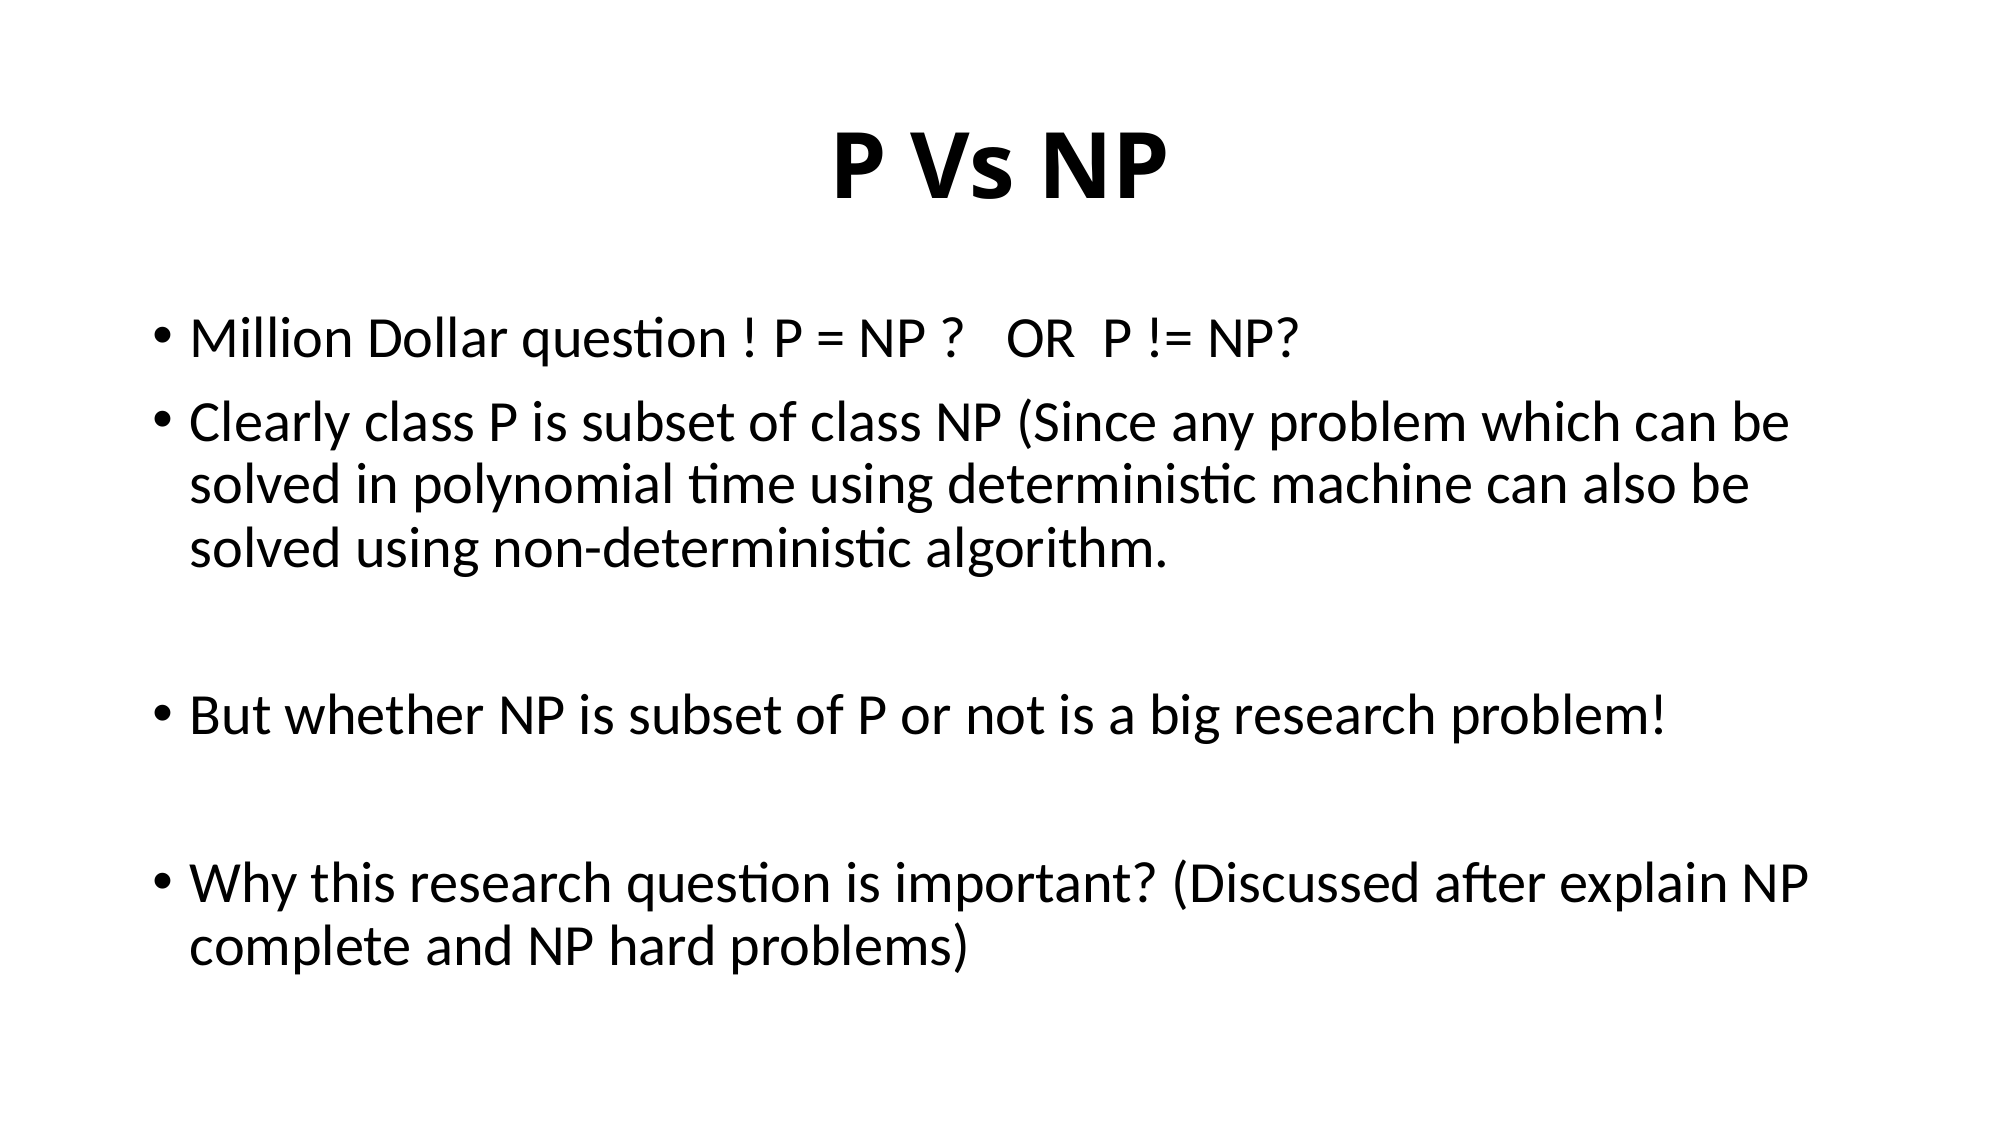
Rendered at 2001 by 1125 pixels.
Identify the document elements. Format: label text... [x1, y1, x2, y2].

list Million Dollar question ! P = NP ? OR P != NP? Clearly class P is subset of class NP (Since any problem which can be solved in polynomial time using deterministic machine can also be solved using non-deterministic algorithm. But whether NP is subset of P or not is a big research problem! Why this research question is important? (Discussed after explain NP complete and NP hard problems) [137, 299, 1863, 1014]
title P Vs NP [137, 59, 1863, 278]
